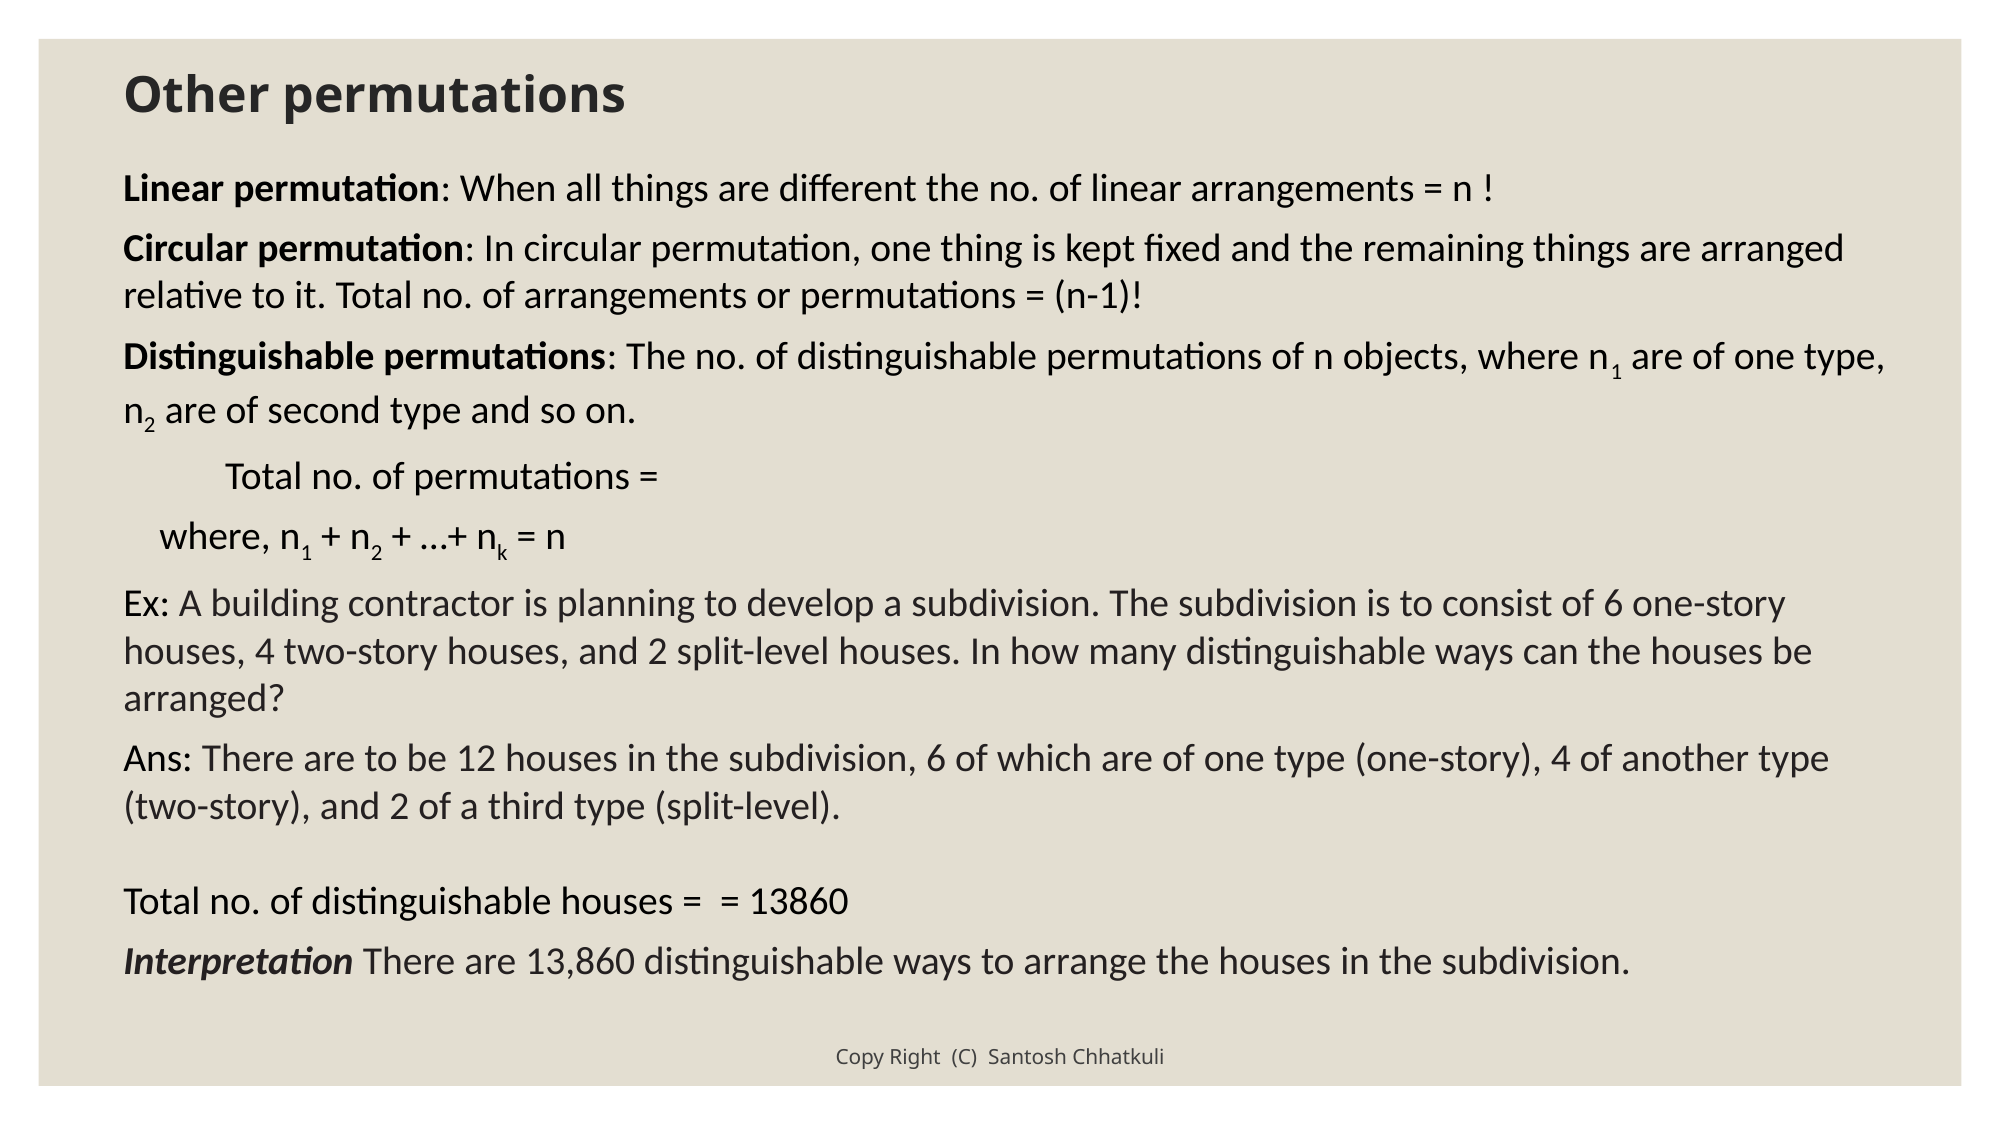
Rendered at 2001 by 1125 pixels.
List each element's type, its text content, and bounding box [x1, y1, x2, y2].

footer Copy Right (C) Santosh Chhatkuli [572, 1034, 1428, 1080]
title Other permutations [108, 57, 1759, 135]
